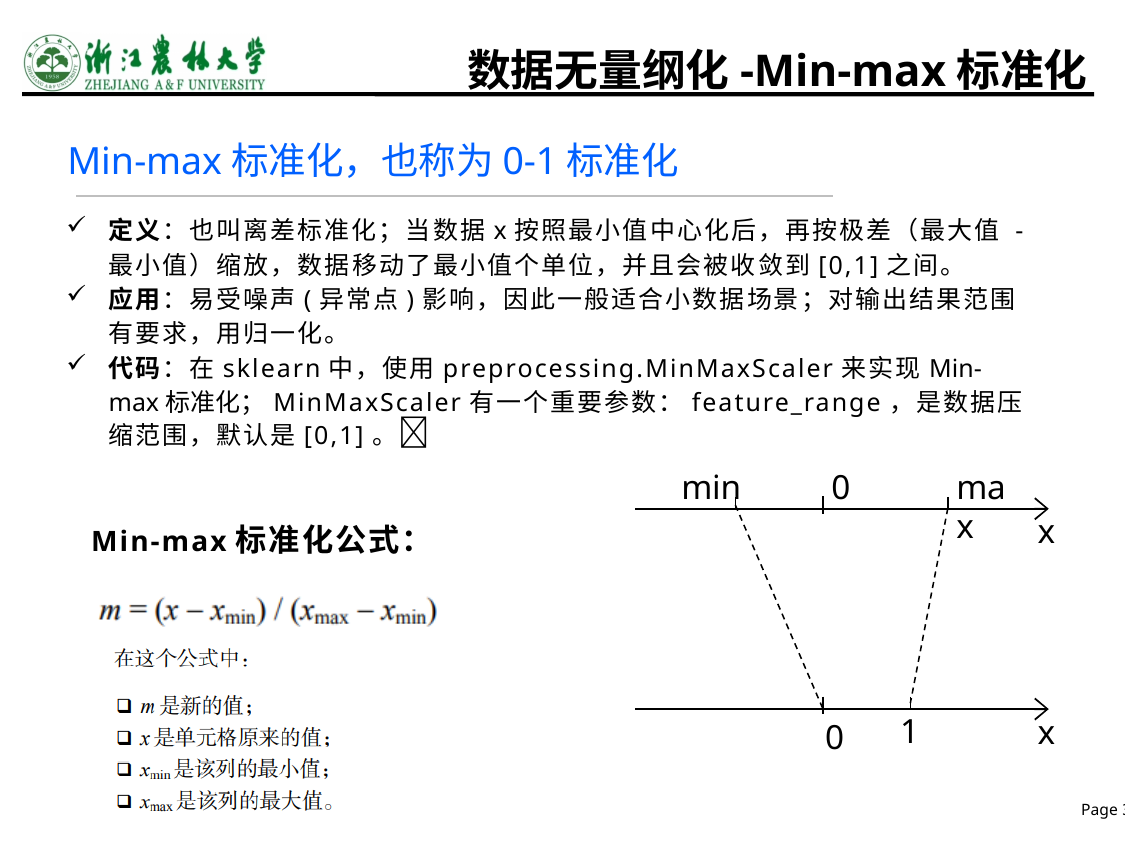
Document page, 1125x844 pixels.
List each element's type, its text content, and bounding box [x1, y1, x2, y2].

title 数据无量纲化-Min-max标准化 [90, 35, 1103, 177]
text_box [635, 458, 1061, 765]
text_box 定义：也叫离差标准化；当数据x按照最小值中心化后，再按极差（最大值 - 最小值）缩放，数据移动了最小值个单位，并且会被收敛到[0,1]之间。 应用：易受噪声(异常点)影响，因此一般适合小数据场景；对输出结果范围有要求，用归一化。 代码：在sklearn中，使用preprocessing.MinMaxScaler来实现Min-max标准化；MinMaxScaler有一个重要参数：feature_range，是数据压缩范围，默认是[0,1]。 [66, 210, 1029, 459]
picture [22, 32, 267, 92]
text_box Min-max标准化，也称为0-1标准化 [52, 129, 868, 190]
picture [70, 568, 461, 829]
text_box Min-max标准化公式： [91, 524, 455, 565]
